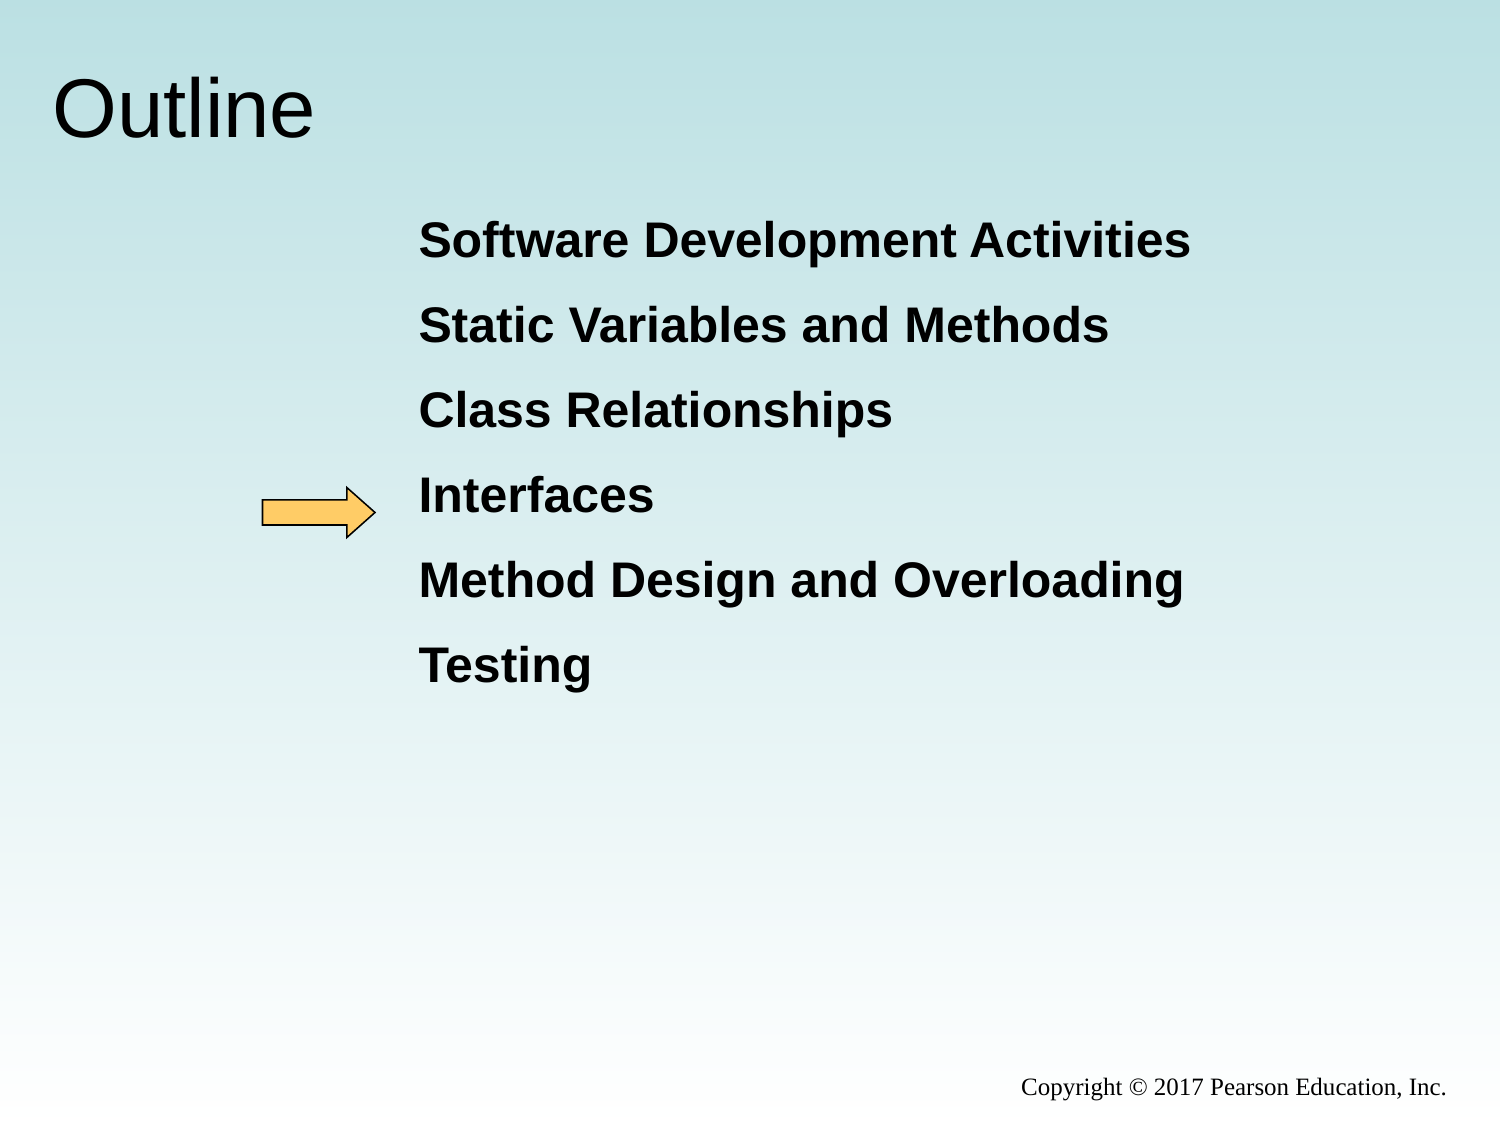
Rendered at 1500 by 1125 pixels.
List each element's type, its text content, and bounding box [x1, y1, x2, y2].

text_box [262, 487, 376, 538]
title Outline [37, 45, 1463, 163]
text_box Software Development Activities Static Variables and Methods Class Relationships Interfaces Method Design and Overloading Testing [403, 200, 1208, 700]
footer Copyright © 2017 Pearson Education, Inc. [549, 1062, 1463, 1114]
